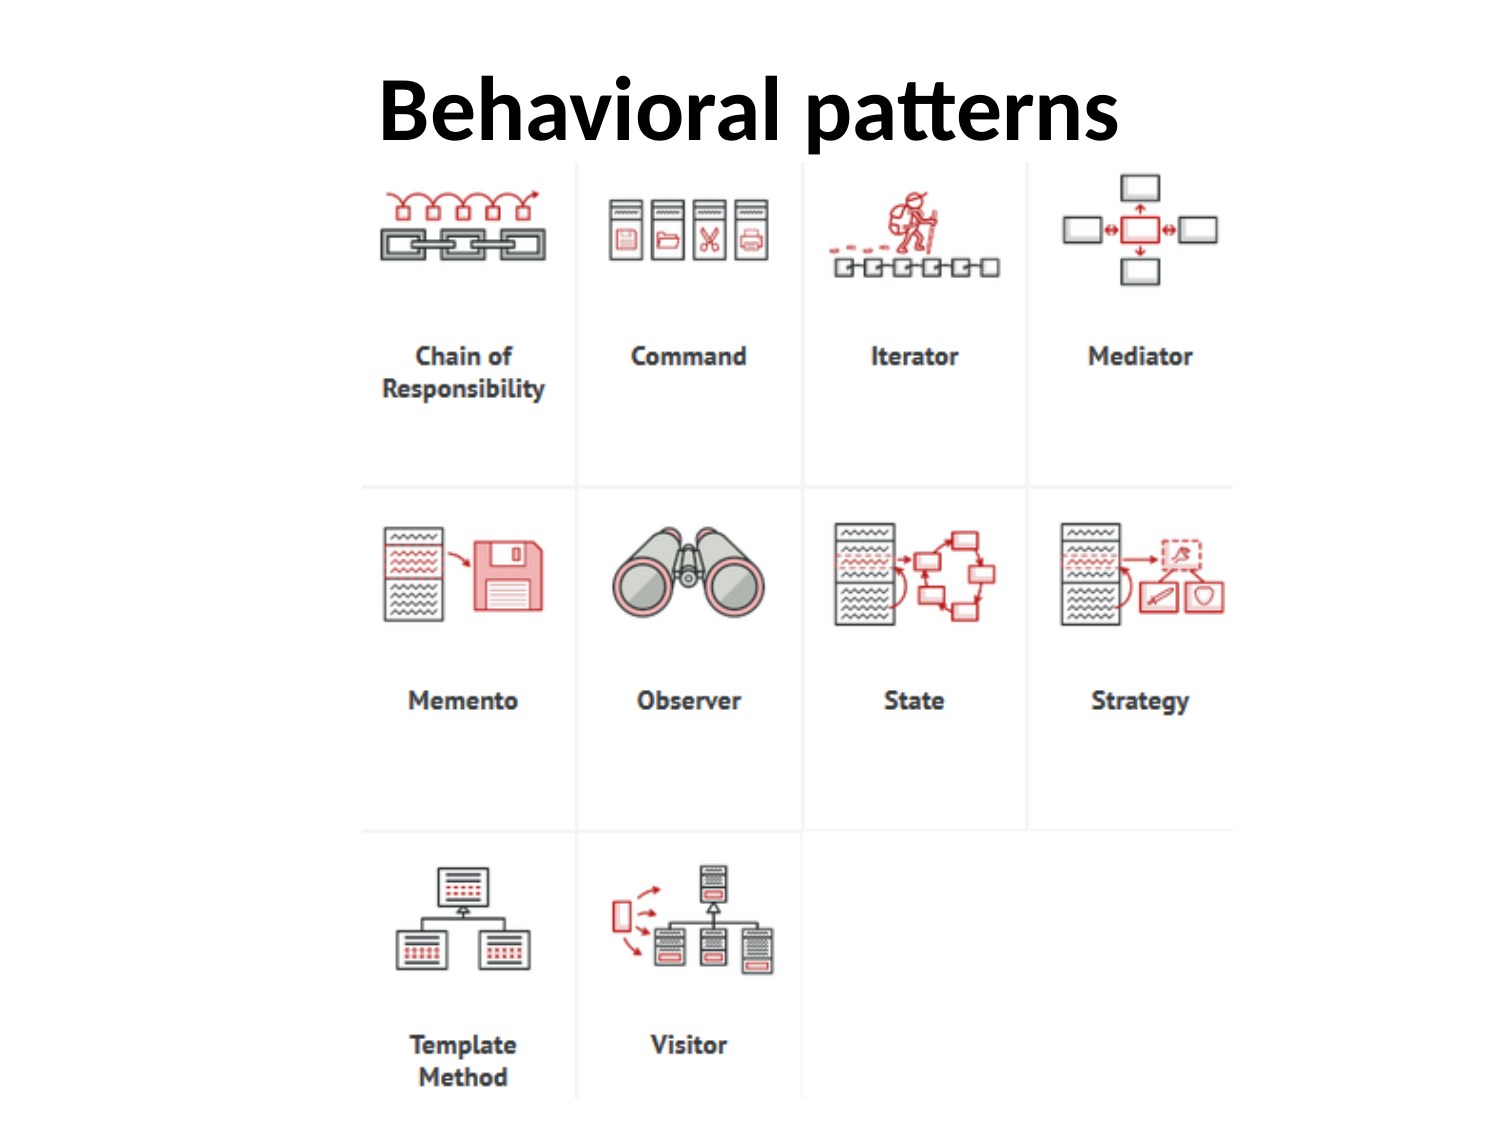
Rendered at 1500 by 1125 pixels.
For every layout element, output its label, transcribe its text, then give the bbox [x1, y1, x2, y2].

title Behavioral patterns [75, 45, 1425, 163]
picture [362, 162, 1233, 1098]
